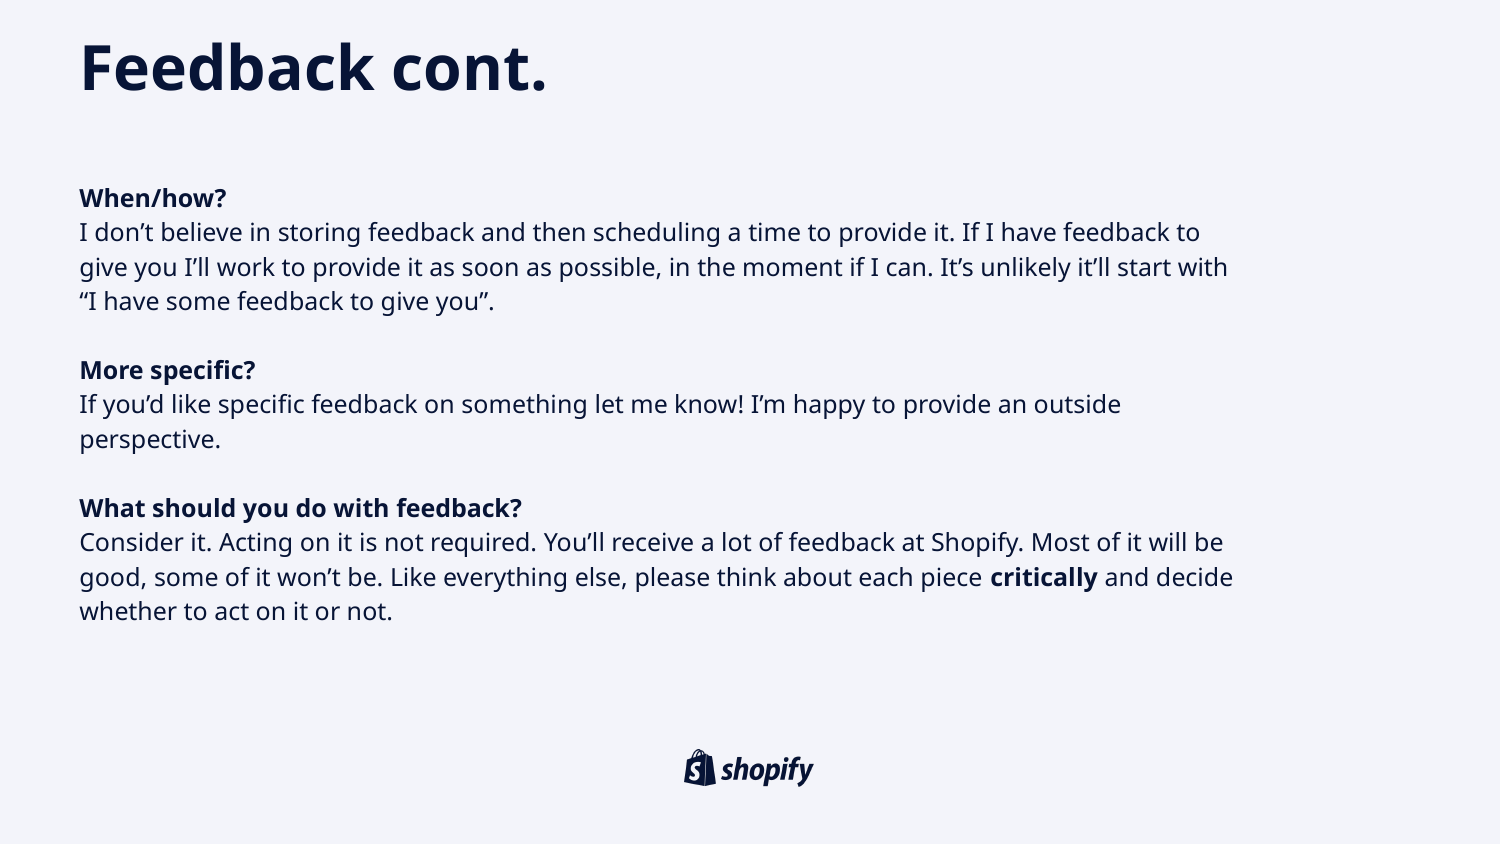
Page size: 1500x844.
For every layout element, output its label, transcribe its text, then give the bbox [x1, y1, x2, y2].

picture [684, 749, 815, 788]
text_box When/how? I don’t believe in storing feedback and then scheduling a time to provide it. If I have feedback to give you I’ll work to provide it as soon as possible, in the moment if I can. It’s unlikely it’ll start with “I have some feedback to give you”. More specific? If you’d like specific feedback on something let me know! I’m happy to provide an outside perspective. What should you do with feedback? Consider it. Acting on it is not required. You’ll receive a lot of feedback at Shopify. Most of it will be good, some of it won’t be. Like everything else, please think about each piece critically and decide whether to act on it or not. [0, 173, 1240, 844]
text_box Feedback cont. [0, 0, 1500, 131]
